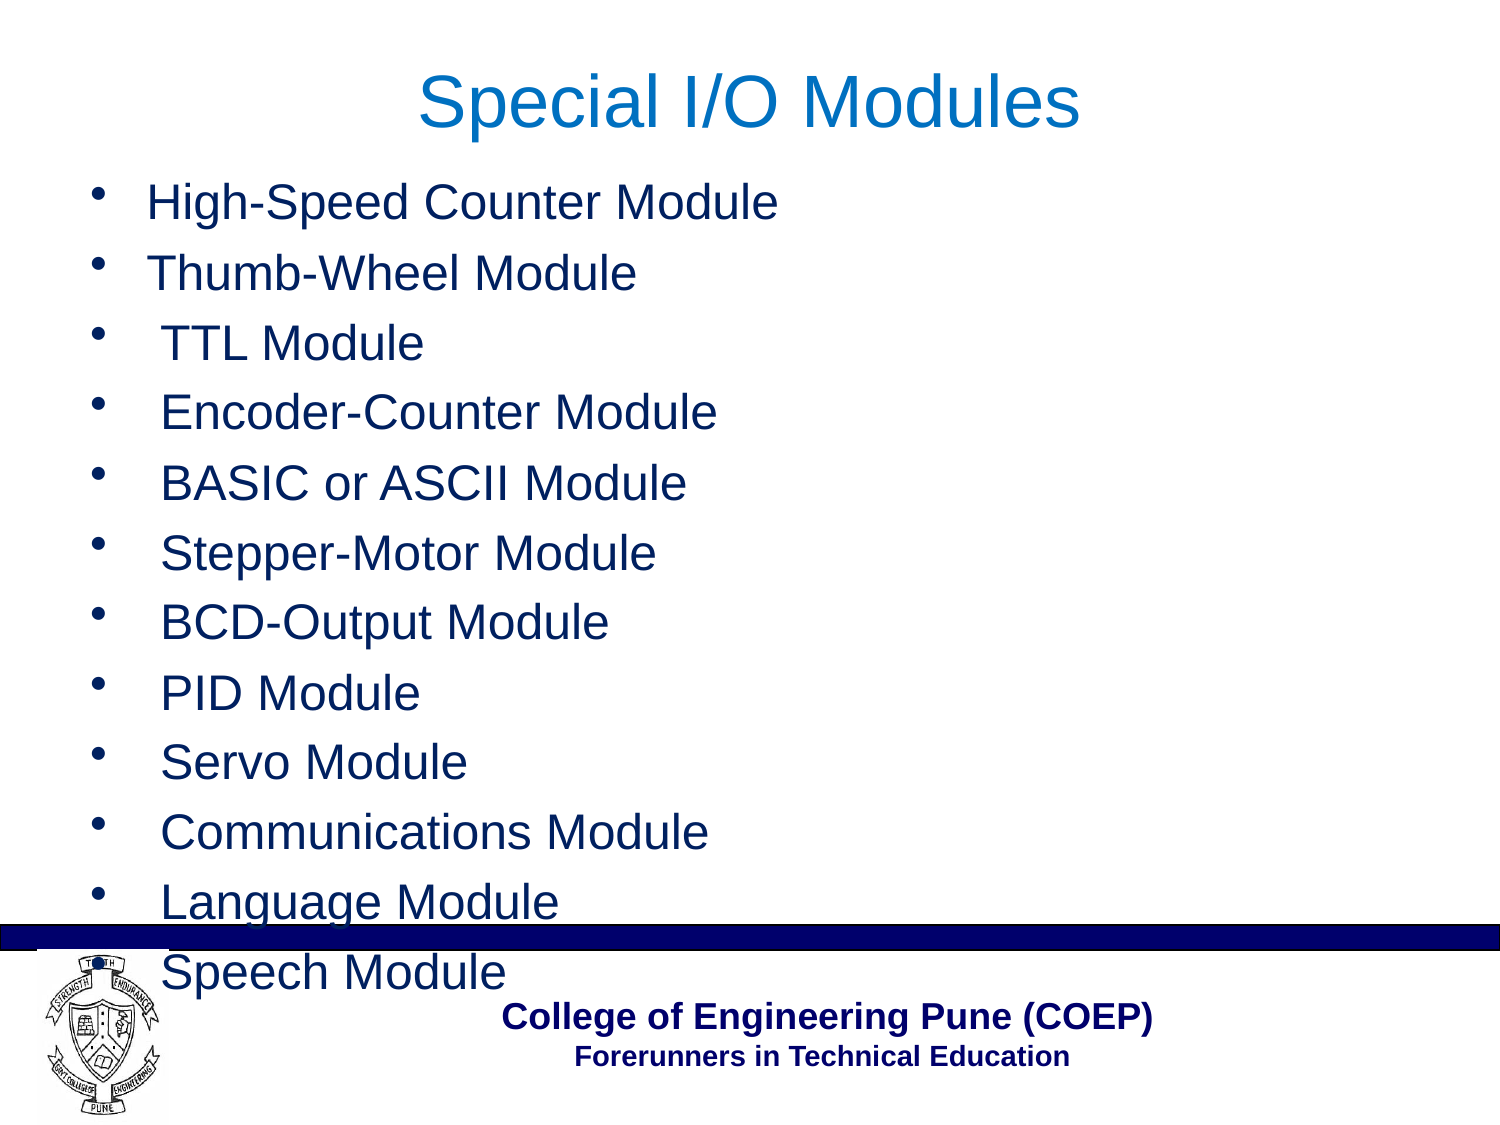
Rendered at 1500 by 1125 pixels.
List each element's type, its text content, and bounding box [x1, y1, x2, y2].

list High-Speed Counter Module Thumb-Wheel Module TTL Module Encoder-Counter Module BASIC or ASCII Module Stepper-Motor Module BCD-Output Module PID Module Servo Module Communications Module Language Module Speech Module [74, 162, 1426, 1006]
title Special I/O Modules [74, 44, 1426, 151]
